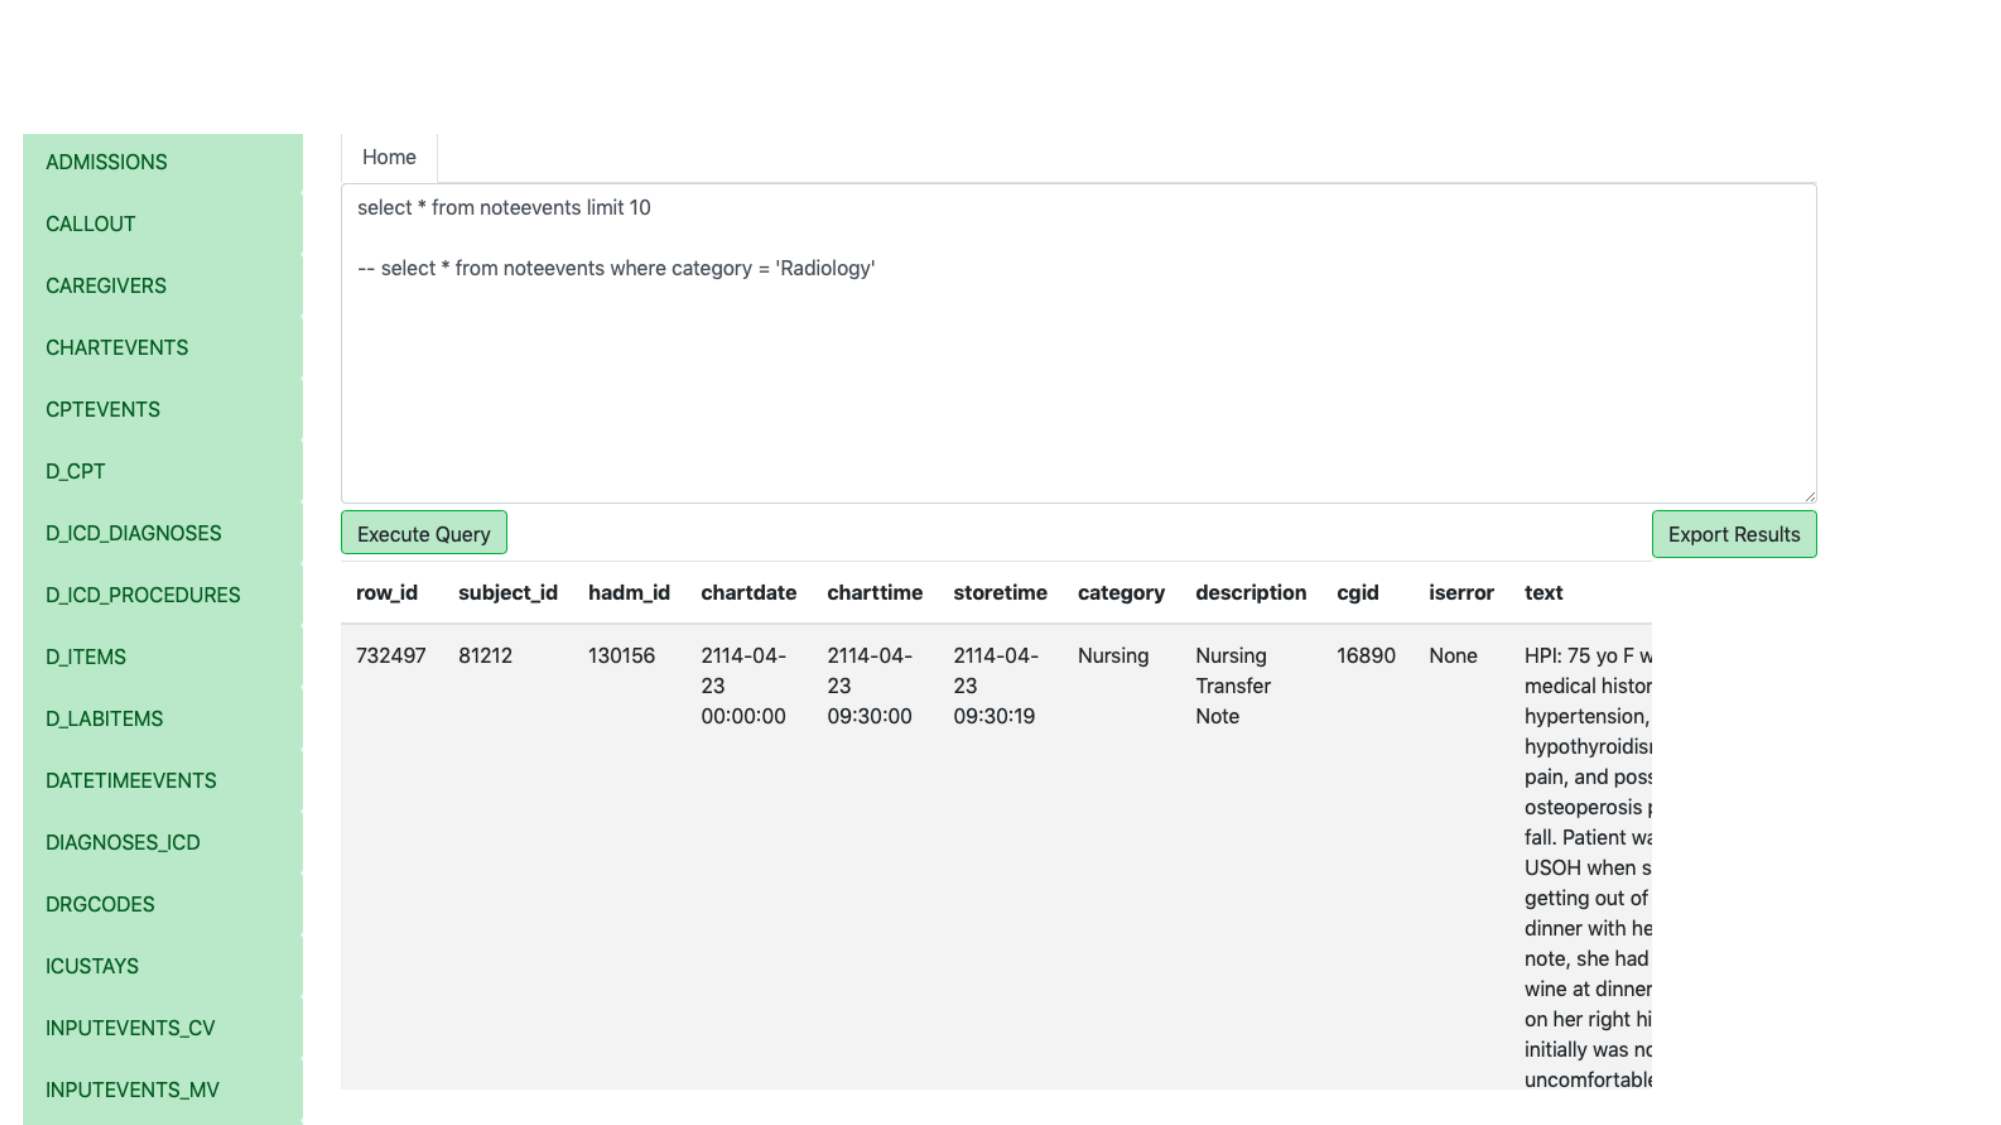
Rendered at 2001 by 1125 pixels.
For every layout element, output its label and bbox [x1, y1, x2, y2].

list [23, 134, 1820, 1125]
